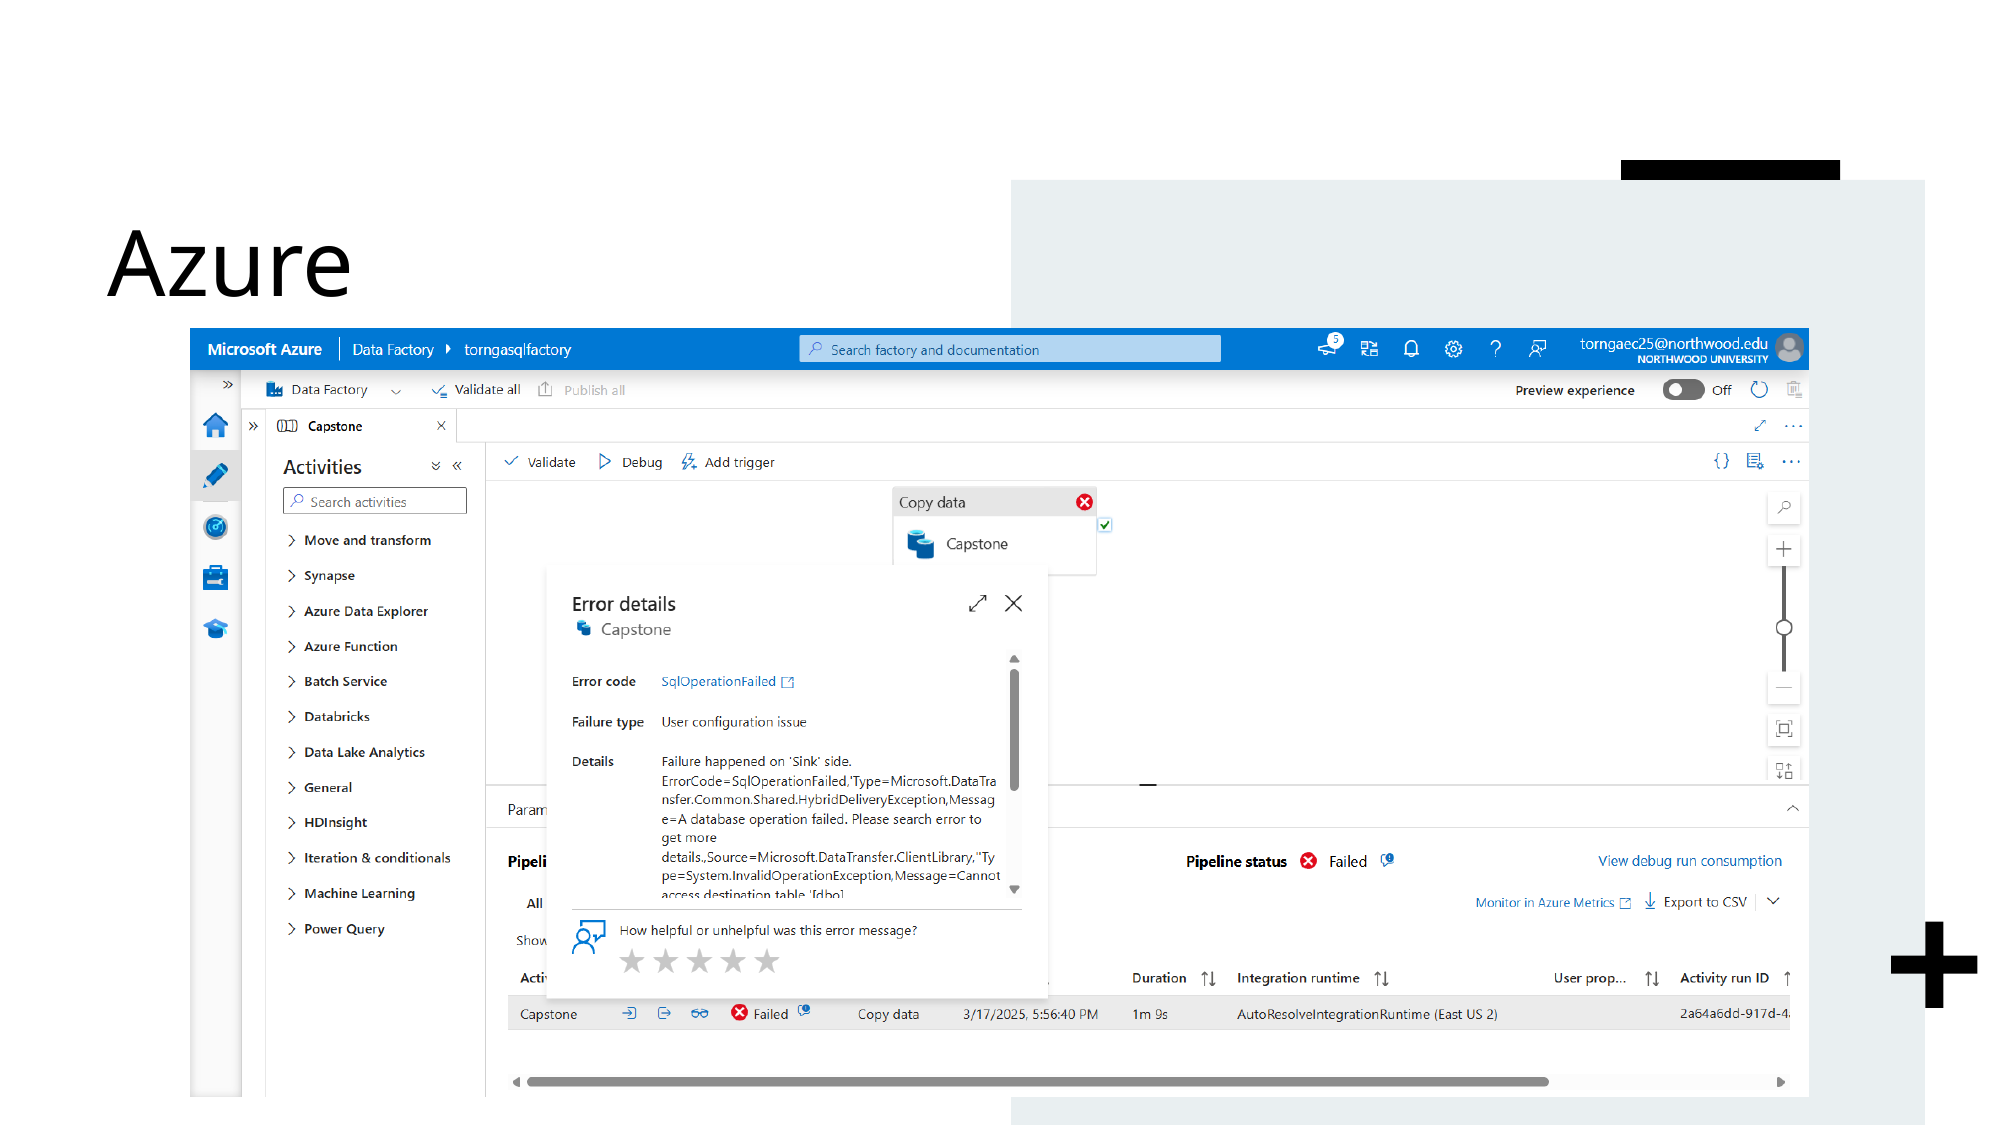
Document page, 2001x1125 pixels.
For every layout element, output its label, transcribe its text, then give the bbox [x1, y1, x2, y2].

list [190, 329, 1809, 1097]
title Azure [92, 197, 1449, 329]
